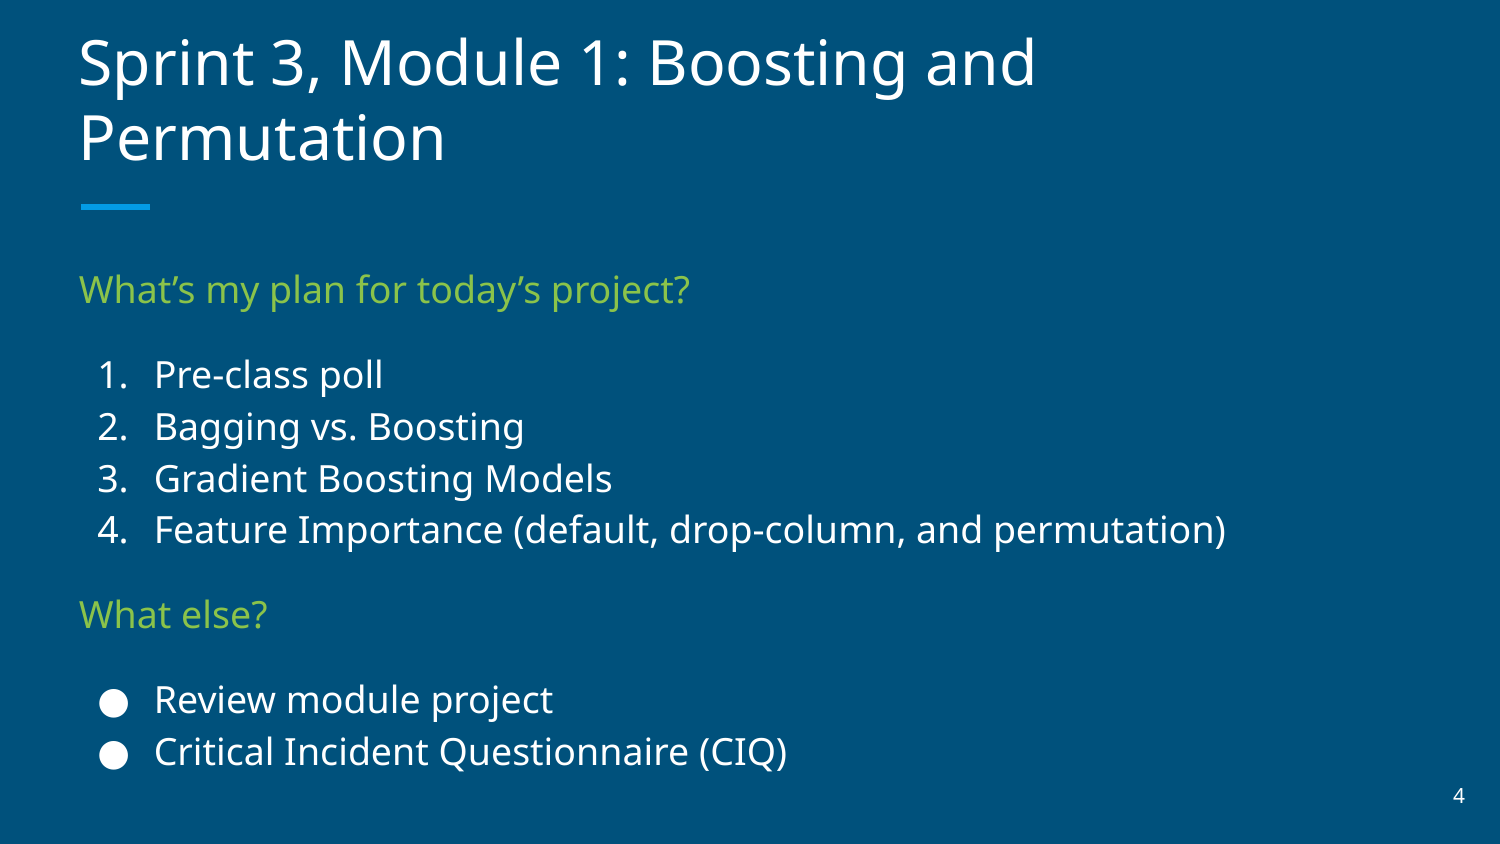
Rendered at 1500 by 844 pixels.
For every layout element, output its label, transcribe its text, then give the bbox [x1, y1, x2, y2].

title Sprint 3, Module 1: Boosting and Permutation [63, 75, 1437, 188]
list What’s my plan for today’s project? Pre-class poll Bagging vs. Boosting Gradient Boosting Models Feature Importance (default, drop-column, and permutation) What else? Review module project Critical Incident Questionnaire (CIQ) [63, 244, 1437, 750]
slide_number ‹#› [1389, 764, 1480, 830]
